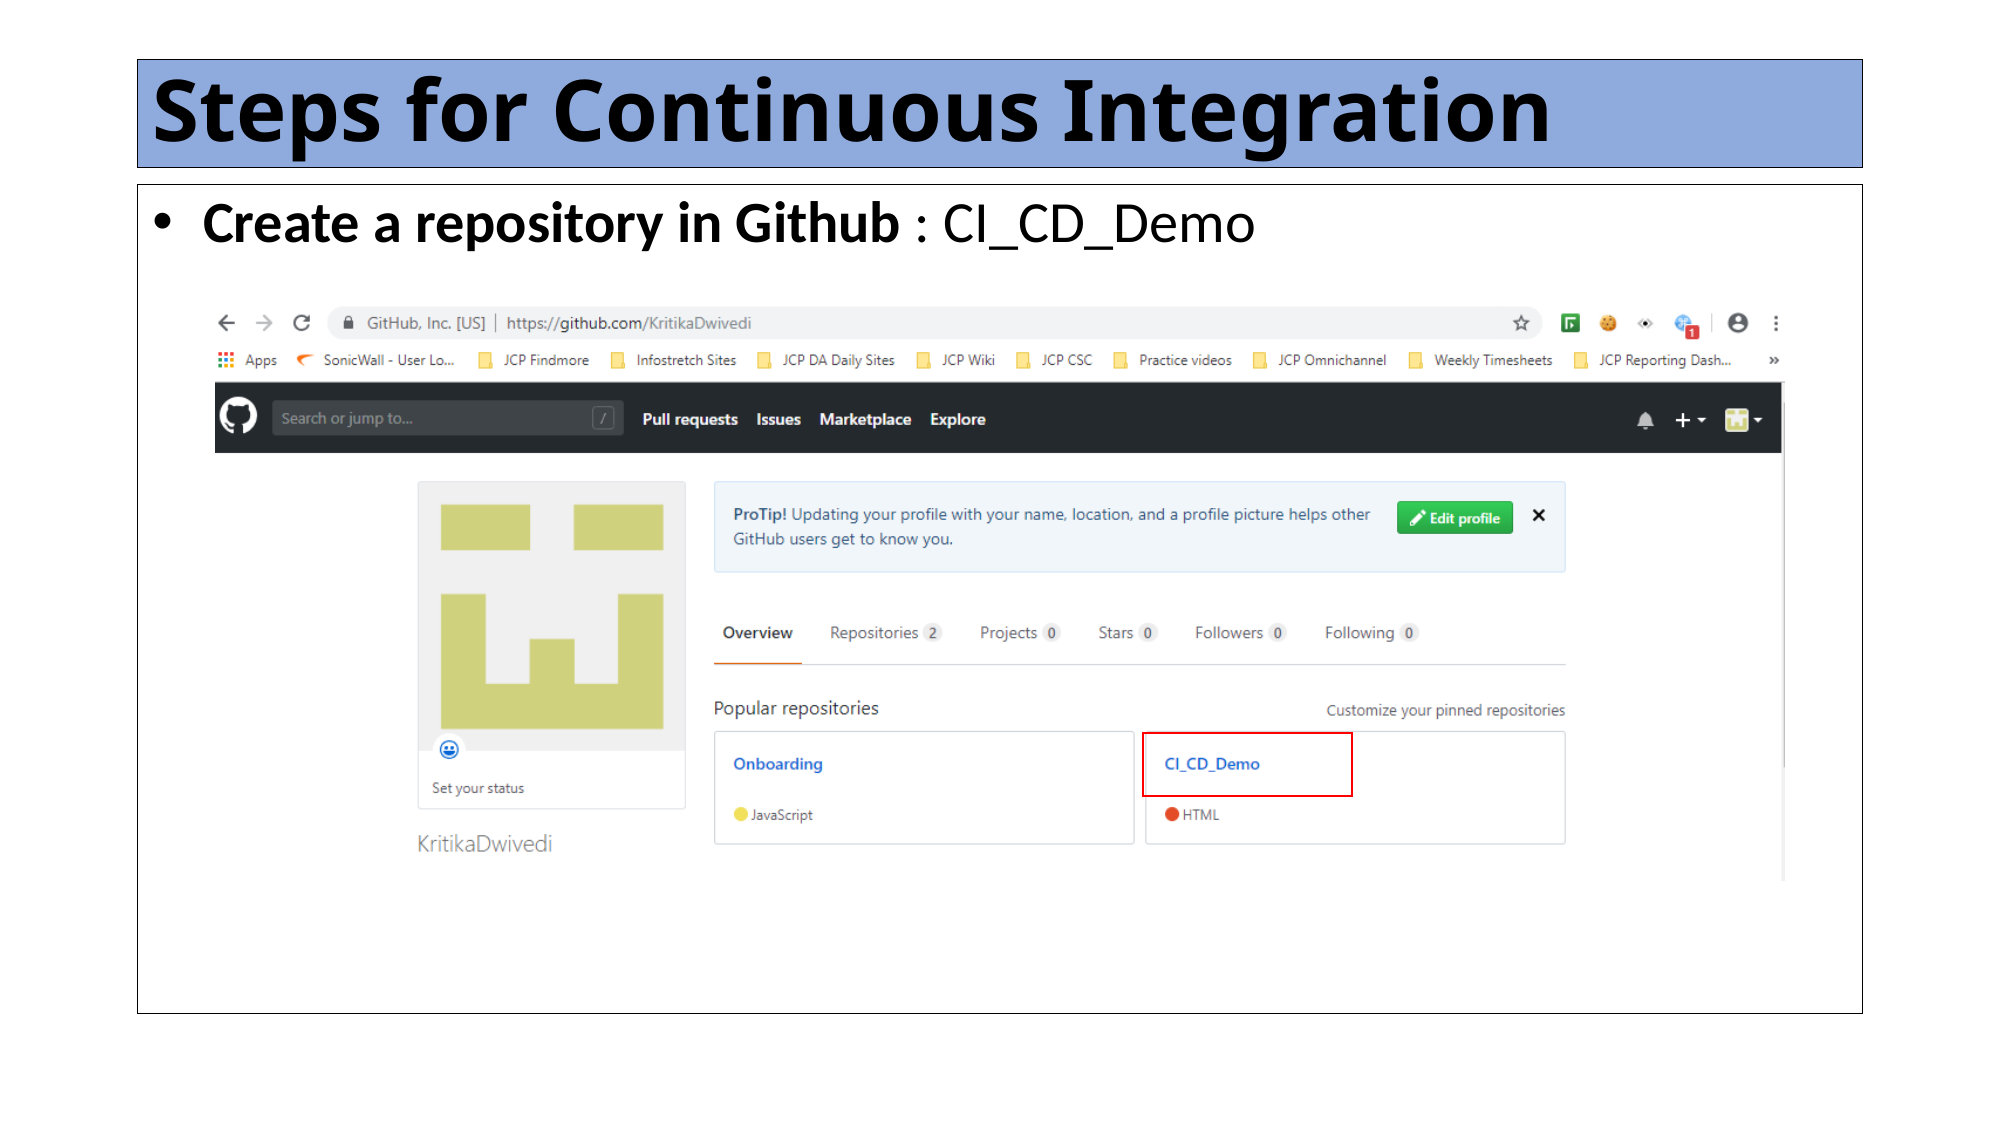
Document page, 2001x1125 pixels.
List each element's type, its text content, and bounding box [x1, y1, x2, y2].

picture [215, 303, 1785, 881]
list Create a repository in Github : CI_CD_Demo [137, 184, 1863, 1014]
title Steps for Continuous Integration [137, 59, 1863, 168]
